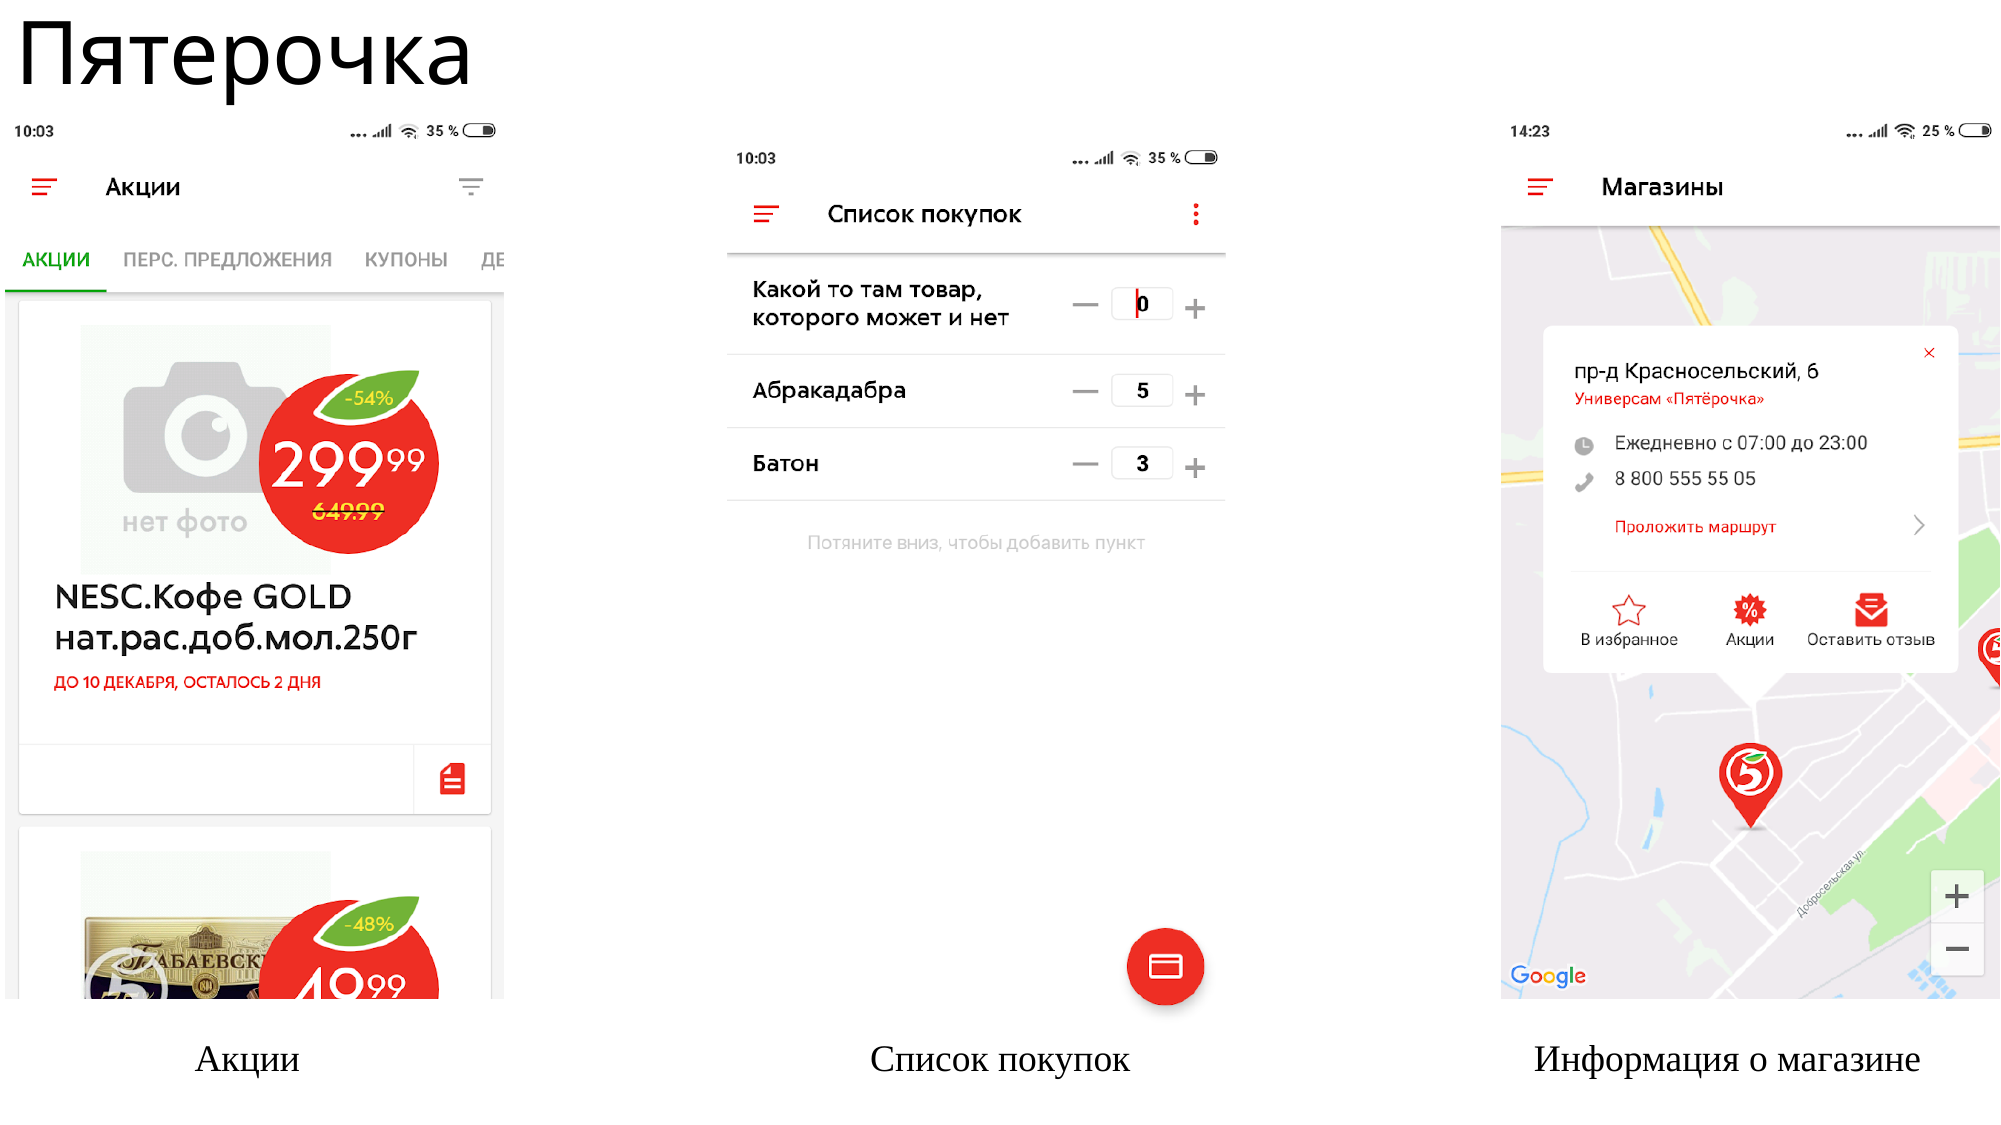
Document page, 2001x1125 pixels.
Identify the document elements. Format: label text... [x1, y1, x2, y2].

title Пятерочка [0, 0, 495, 114]
picture [5, 113, 504, 999]
picture [727, 140, 1226, 1027]
text_box Список покупок [753, 1026, 1248, 1087]
text_box Информация о магазине [1480, 1026, 1975, 1087]
text_box Акции [0, 1026, 495, 1087]
picture [1501, 113, 2000, 999]
